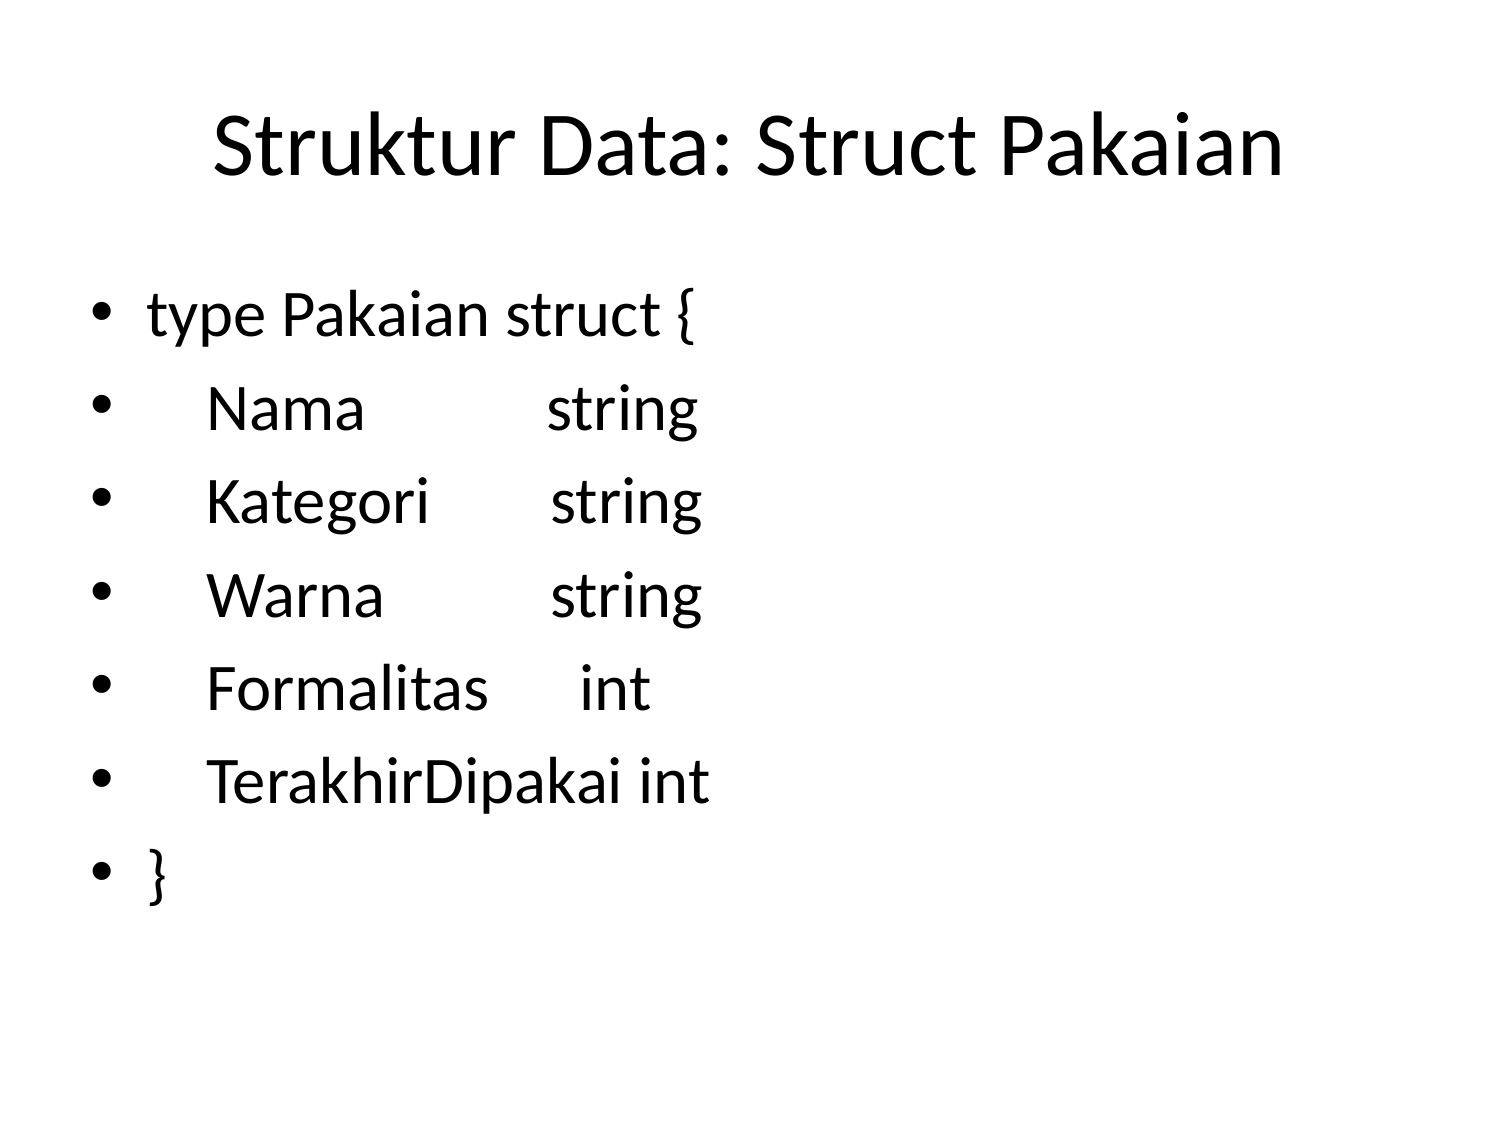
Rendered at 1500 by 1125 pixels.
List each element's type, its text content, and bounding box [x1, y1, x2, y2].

title Struktur Data: Struct Pakaian [75, 45, 1425, 233]
list type Pakaian struct { Nama string Kategori string Warna string Formalitas int TerakhirDipakai int } [75, 262, 1425, 1005]
